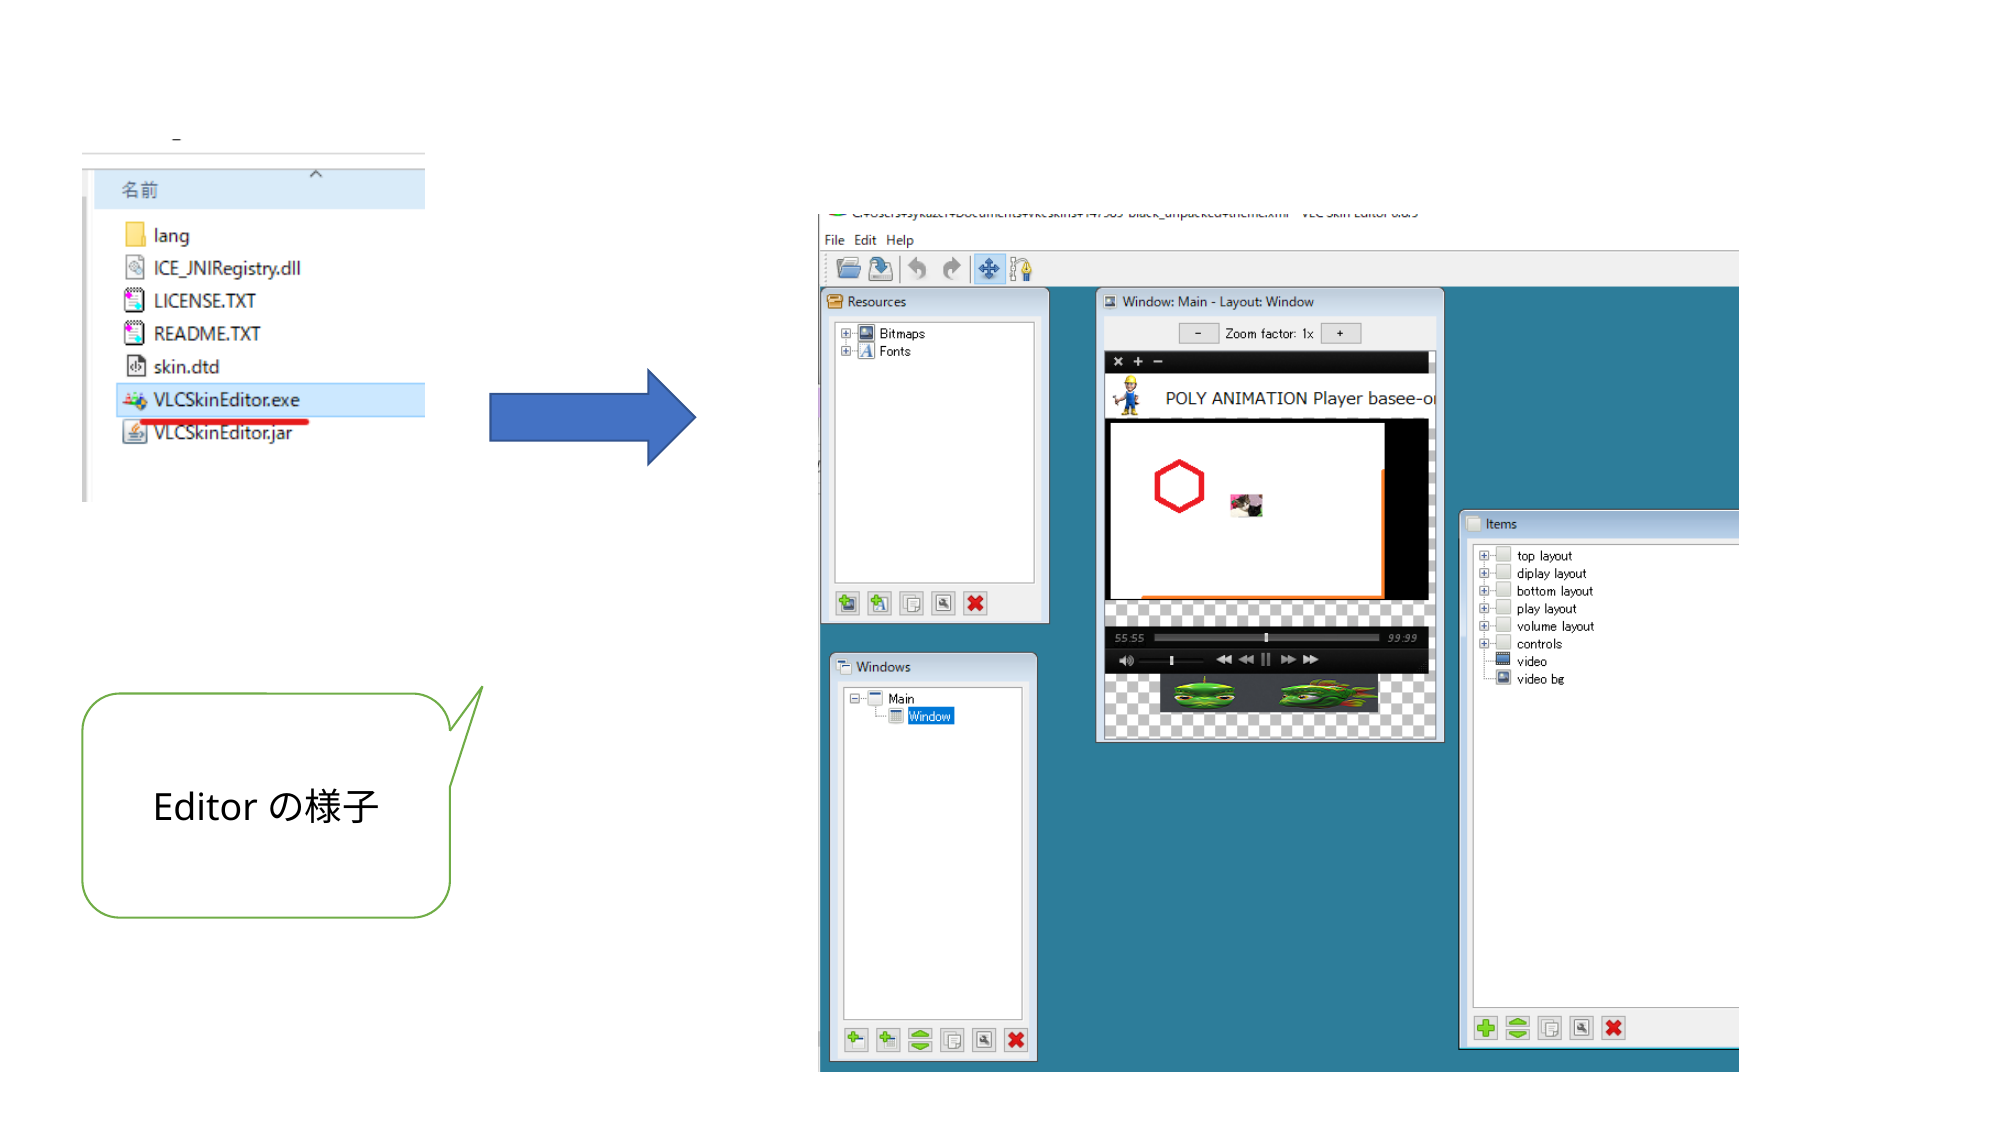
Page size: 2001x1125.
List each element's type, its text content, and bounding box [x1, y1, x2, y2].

text_box Editorの様子 [81, 685, 484, 919]
picture [818, 214, 1739, 1073]
picture [82, 139, 425, 503]
text_box [489, 368, 697, 467]
